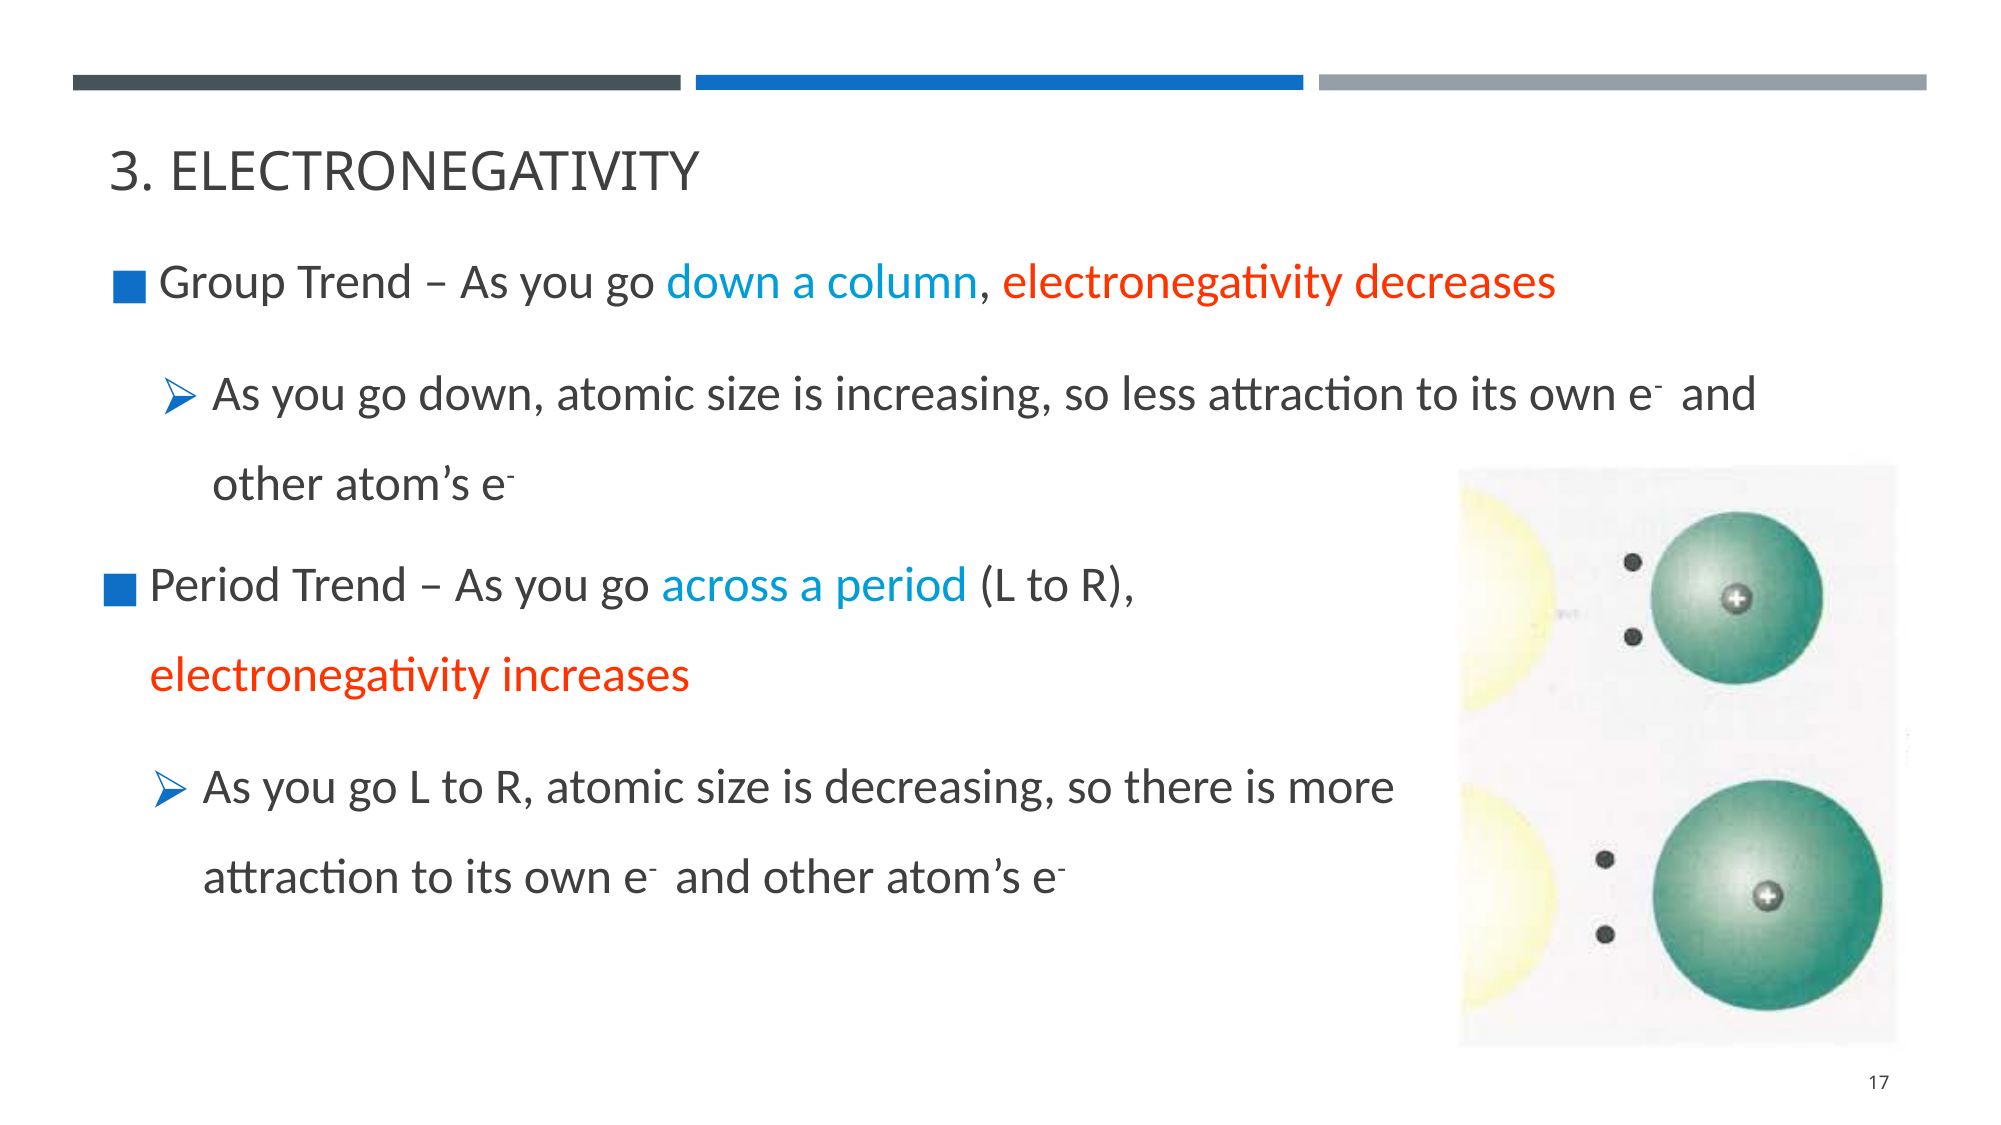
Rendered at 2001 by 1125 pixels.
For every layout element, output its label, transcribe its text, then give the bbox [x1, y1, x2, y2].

picture [1429, 422, 1910, 1054]
text_box Group Trend – As you go down a column, electronegativity decreases As you go down, atomic size is increasing, so less attraction to its own e- and other atom’s e- [93, 210, 1810, 513]
text_box Period Trend – As you go across a period (L to R), electronegativity increases As you go L to R, atomic size is decreasing, so there is more attraction to its own e- and other atom’s e- [84, 513, 1424, 846]
slide_number ‹#› [1732, 1062, 1905, 1114]
title 3. ELECTRONEGATIVITY [94, 119, 1904, 209]
